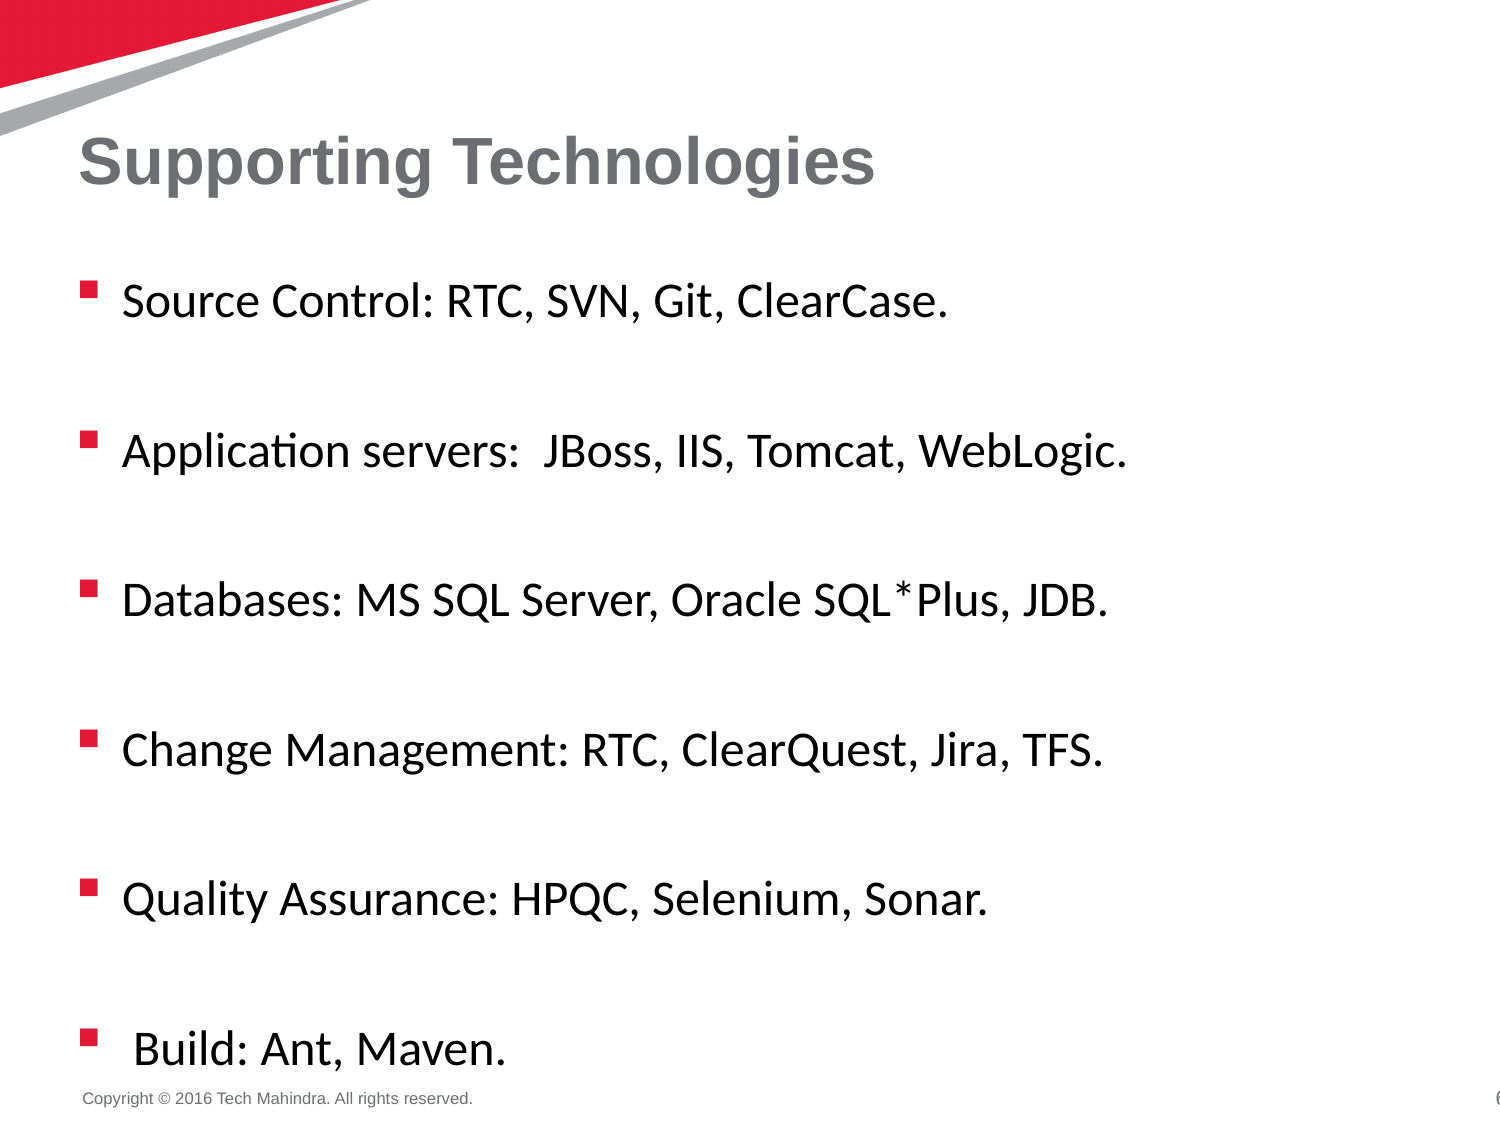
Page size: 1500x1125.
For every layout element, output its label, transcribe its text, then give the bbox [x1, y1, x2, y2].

title Supporting Technologies [78, 117, 1429, 199]
picture [0, 0, 373, 136]
list Source Control: RTC, SVN, Git, ClearCase. Application servers: JBoss, IIS, Tomcat, WebLogic. Databases: MS SQL Server, Oracle SQL*Plus, JDB. Change Management: RTC, ClearQuest, Jira, TFS. Quality Assurance: HPQC, Selenium, Sonar. Build: Ant, Maven. [74, 267, 1429, 1036]
